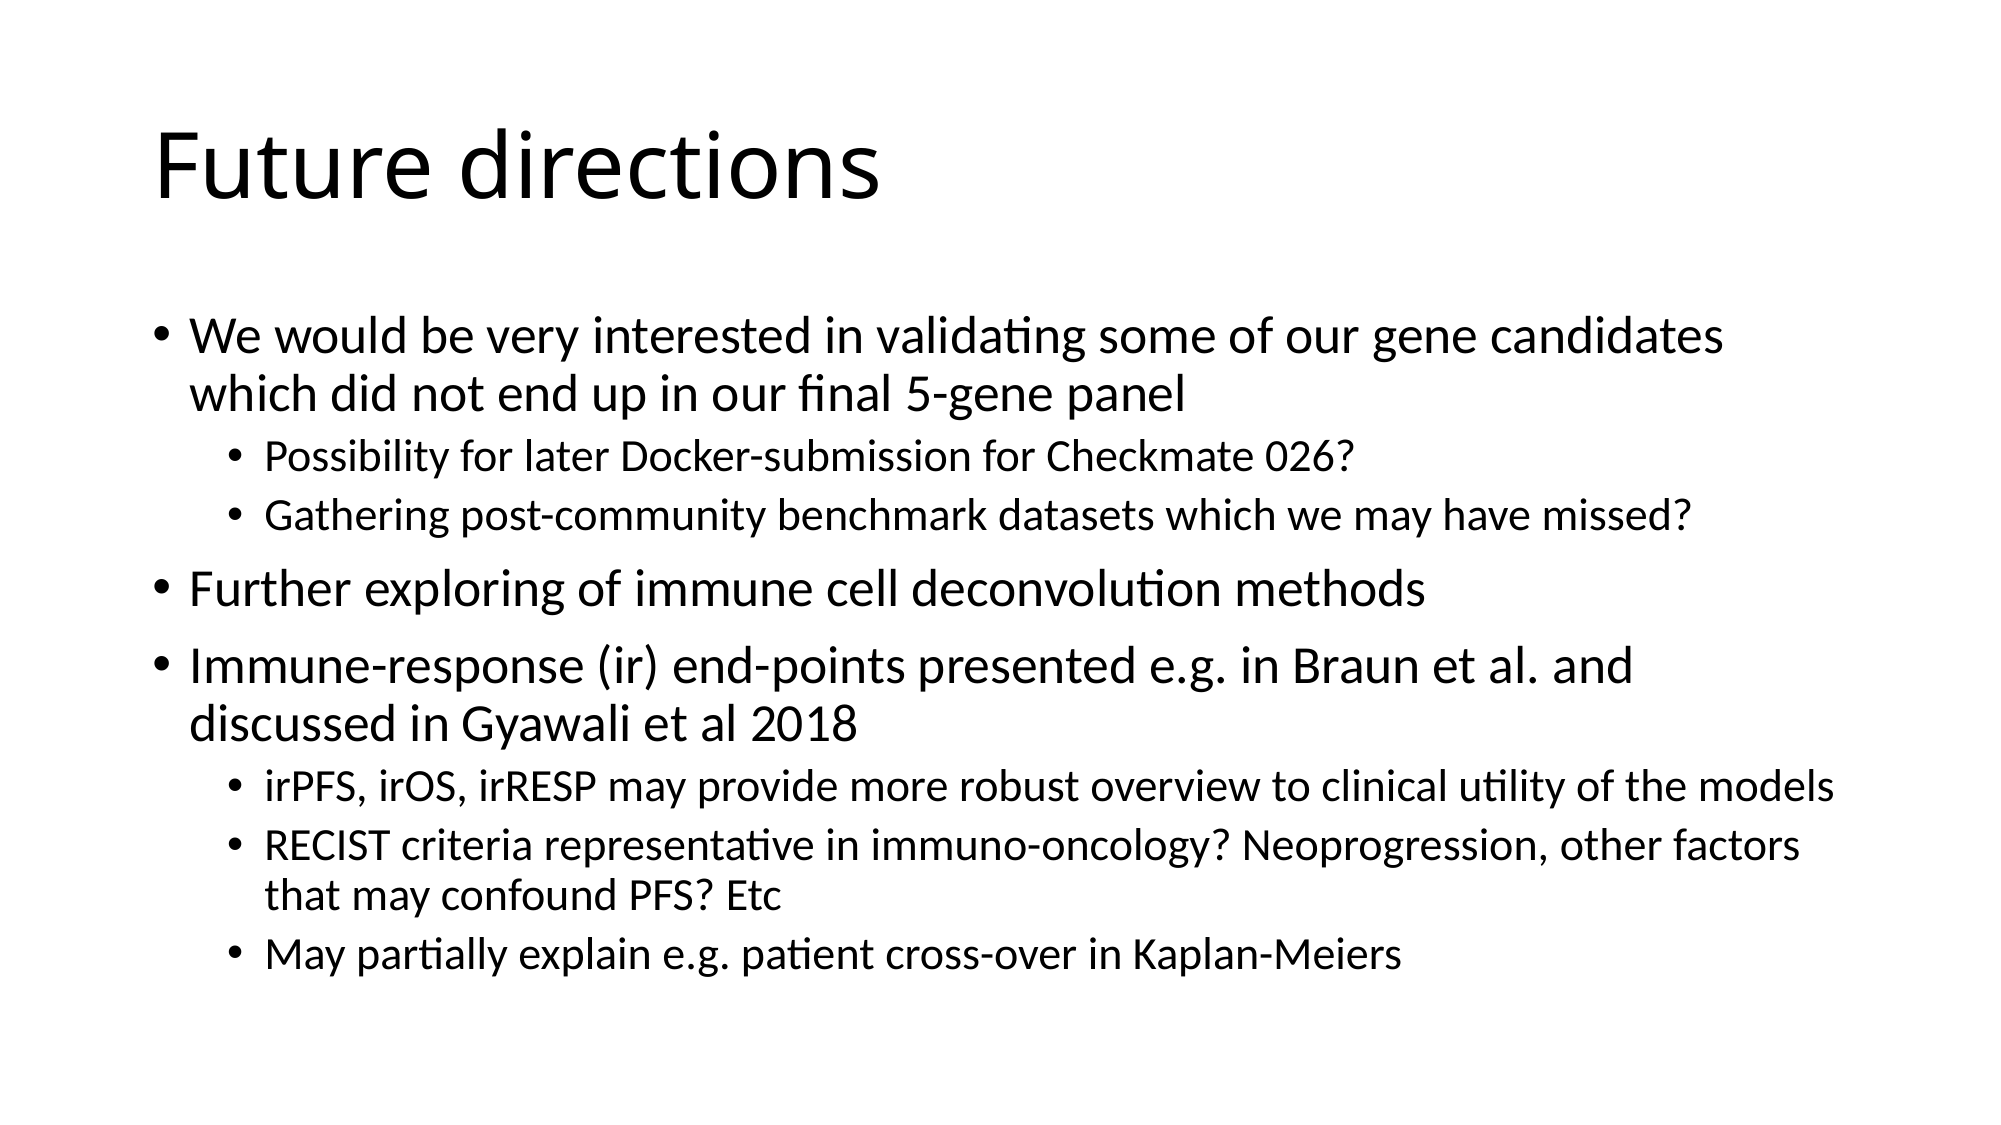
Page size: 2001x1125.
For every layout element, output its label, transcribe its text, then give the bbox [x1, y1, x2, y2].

list We would be very interested in validating some of our gene candidates which did not end up in our final 5-gene panel Possibility for later Docker-submission for Checkmate 026? Gathering post-community benchmark datasets which we may have missed? Further exploring of immune cell deconvolution methods Immune-response (ir) end-points presented e.g. in Braun et al. and discussed in Gyawali et al 2018 irPFS, irOS, irRESP may provide more robust overview to clinical utility of the models RECIST criteria representative in immuno-oncology? Neoprogression, other factors that may confound PFS? Etc May partially explain e.g. patient cross-over in Kaplan-Meiers [137, 299, 1863, 1014]
title Future directions [137, 59, 1863, 278]
